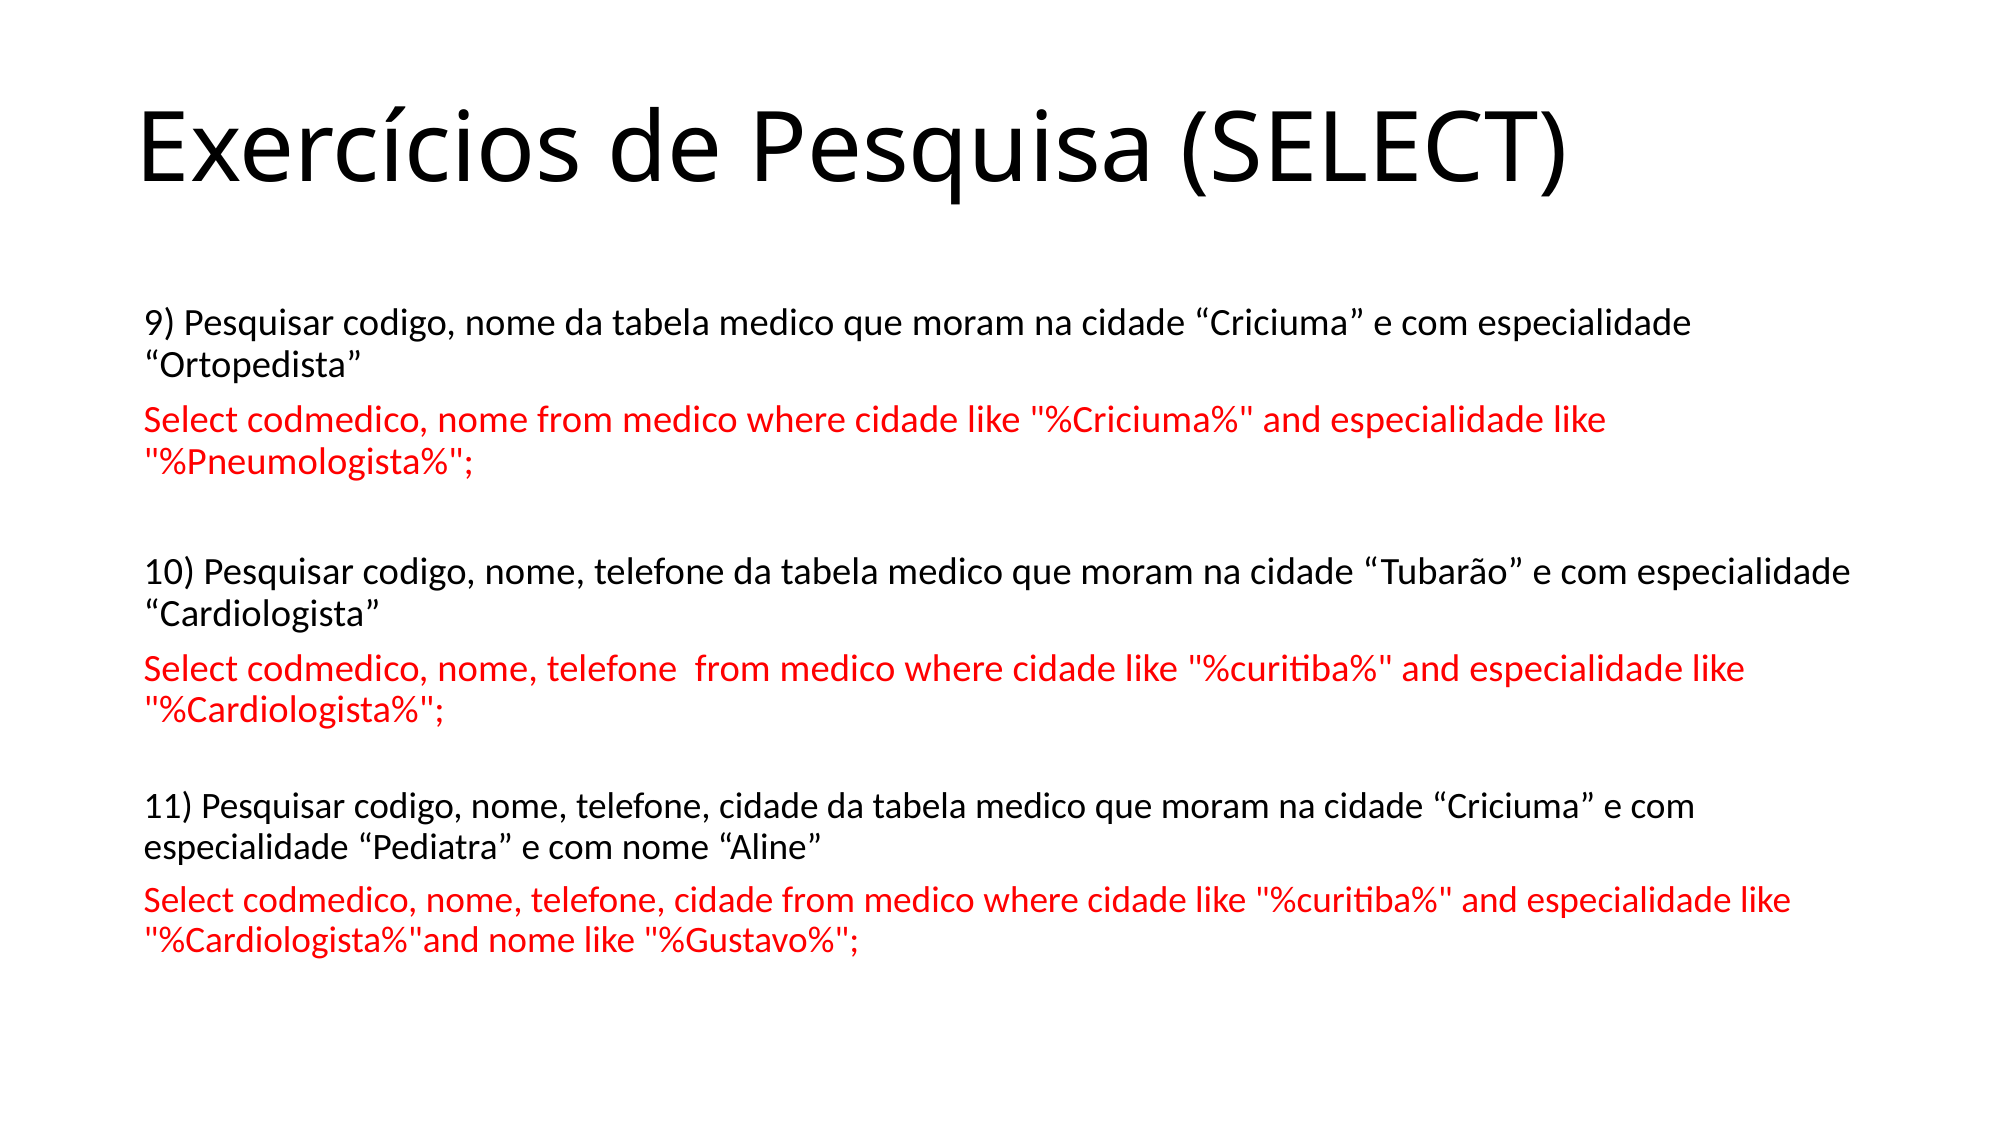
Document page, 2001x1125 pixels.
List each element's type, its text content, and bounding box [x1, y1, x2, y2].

subtitle 9) Pesquisar codigo, nome da tabela medico que moram na cidade “Criciuma” e com especialidade “Ortopedista” Select codmedico, nome from medico where cidade like "%Criciuma%" and especialidade like "%Pneumologista%"; 10) Pesquisar codigo, nome, telefone da tabela medico que moram na cidade “Tubarão” e com especialidade “Cardiologista” Select codmedico, nome, telefone from medico where cidade like "%curitiba%" and especialidade like "%Cardiologista%"; 11) Pesquisar codigo, nome, telefone, cidade da tabela medico que moram na cidade “Criciuma” e com especialidade “Pediatra” e com nome “Aline” Select codmedico, nome, telefone, cidade from medico where cidade like "%curitiba%" and especialidade like "%Cardiologista%"and nome like "%Gustavo%"; [128, 294, 1895, 978]
title Exercícios de Pesquisa (SELECT) [102, 26, 1603, 210]
